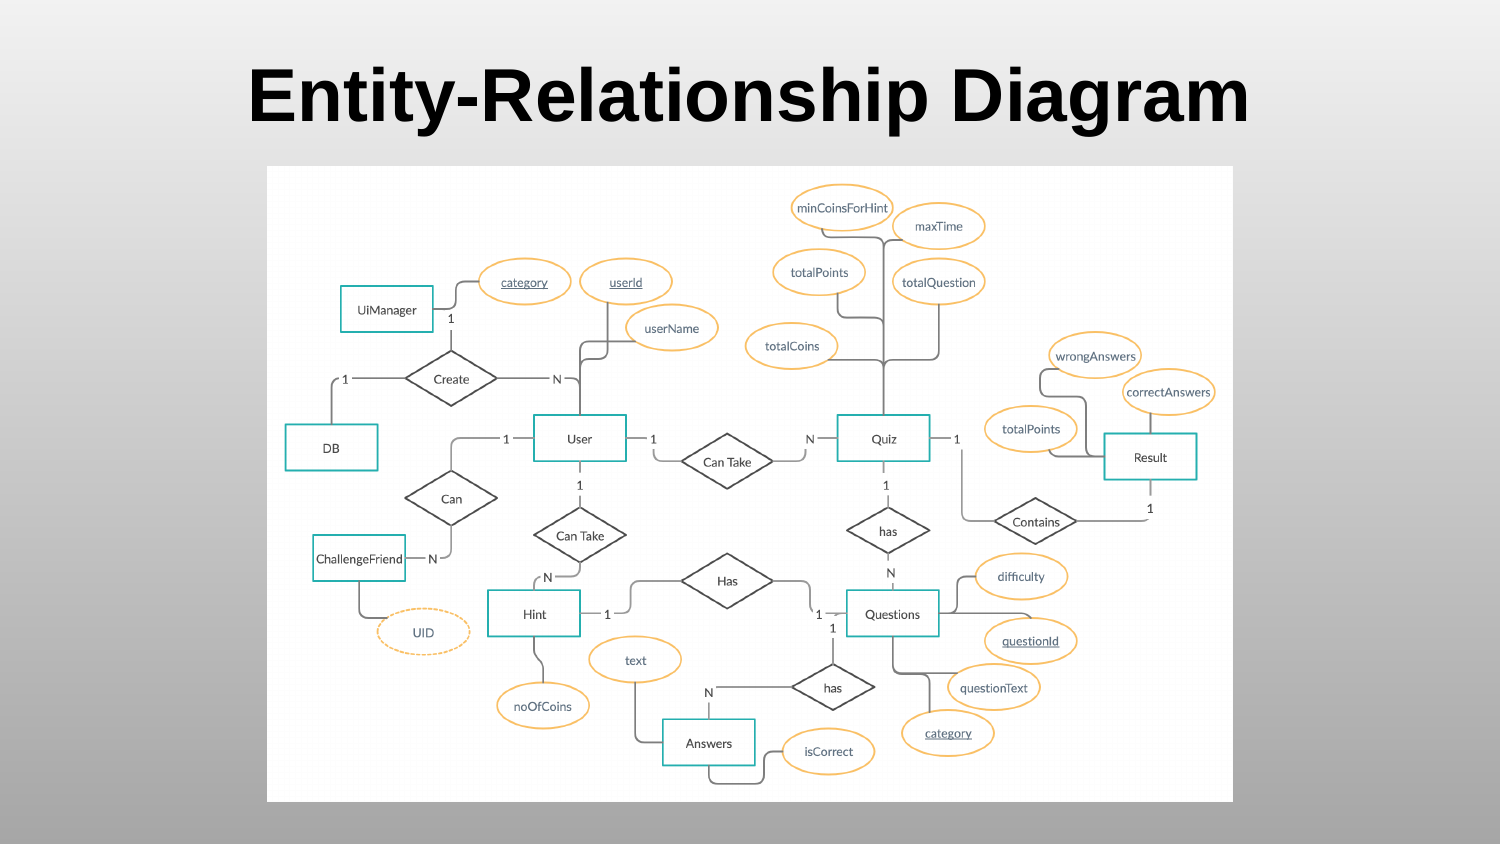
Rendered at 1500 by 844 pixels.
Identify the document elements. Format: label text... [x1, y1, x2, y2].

title Entity-Relationship Diagram [51, 23, 1449, 160]
picture [267, 166, 1233, 802]
